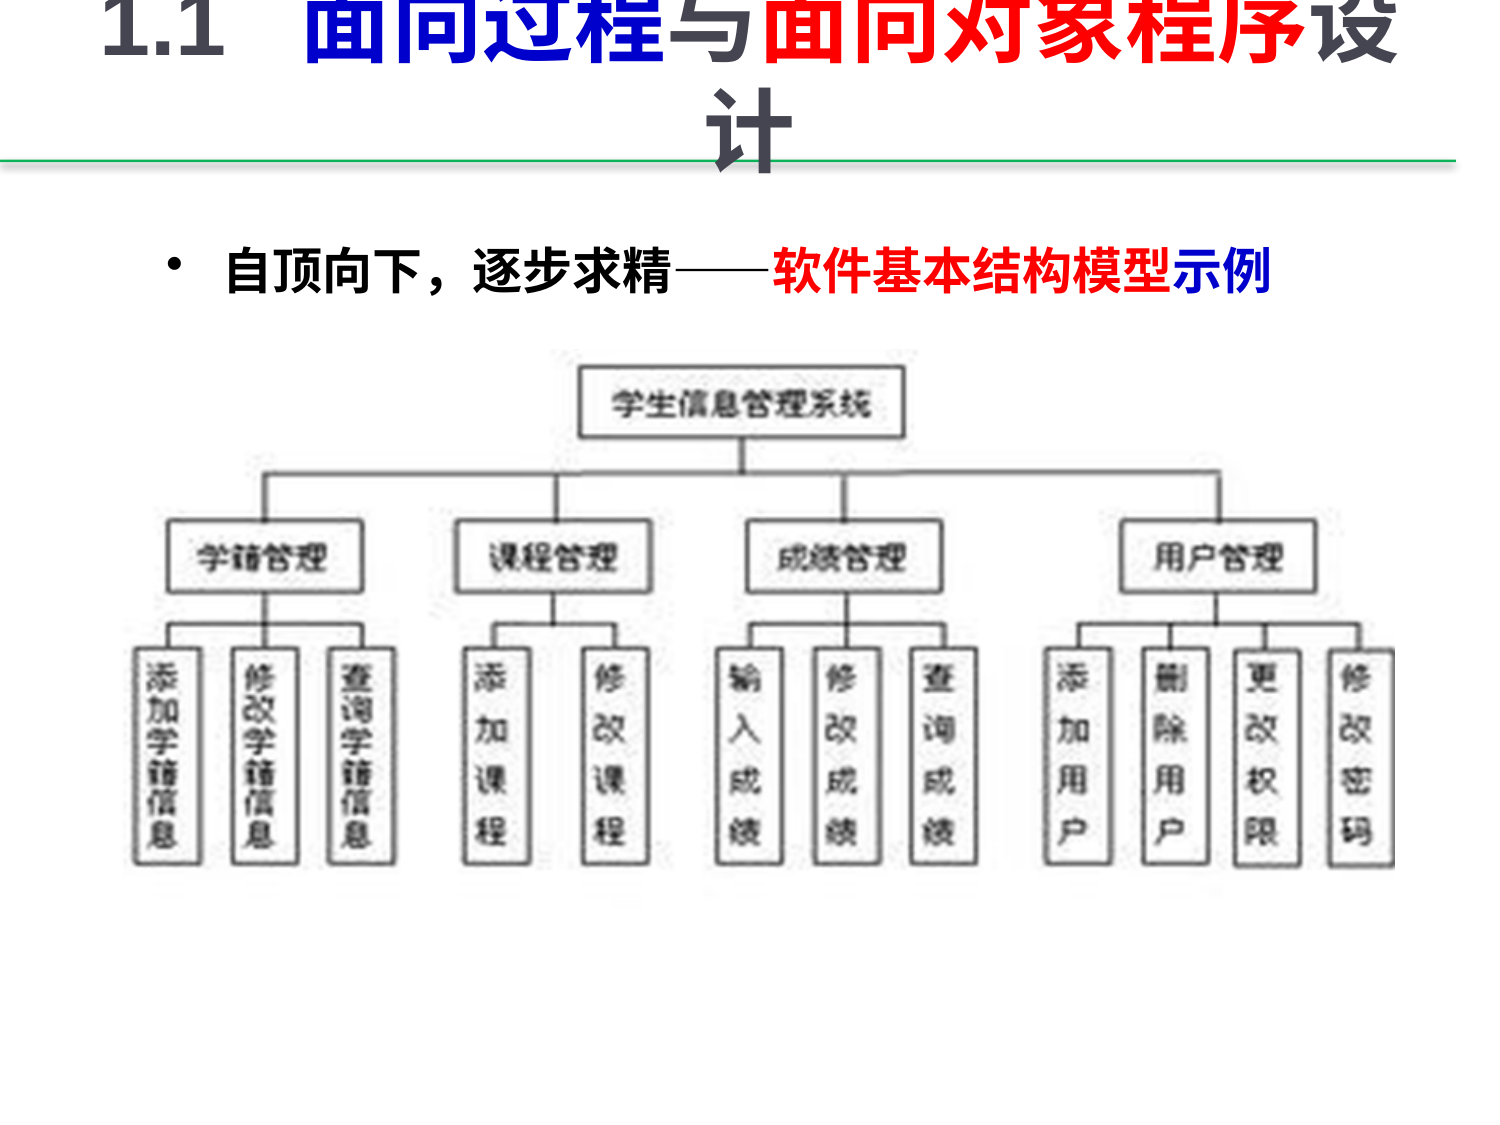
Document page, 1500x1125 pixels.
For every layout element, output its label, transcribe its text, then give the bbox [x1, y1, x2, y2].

list 自顶向下，逐步求精——软件基本结构模型示例 [151, 231, 1500, 975]
picture [104, 349, 1395, 910]
title 1.1 面向过程与面向对象程序设计 [46, 7, 1454, 141]
